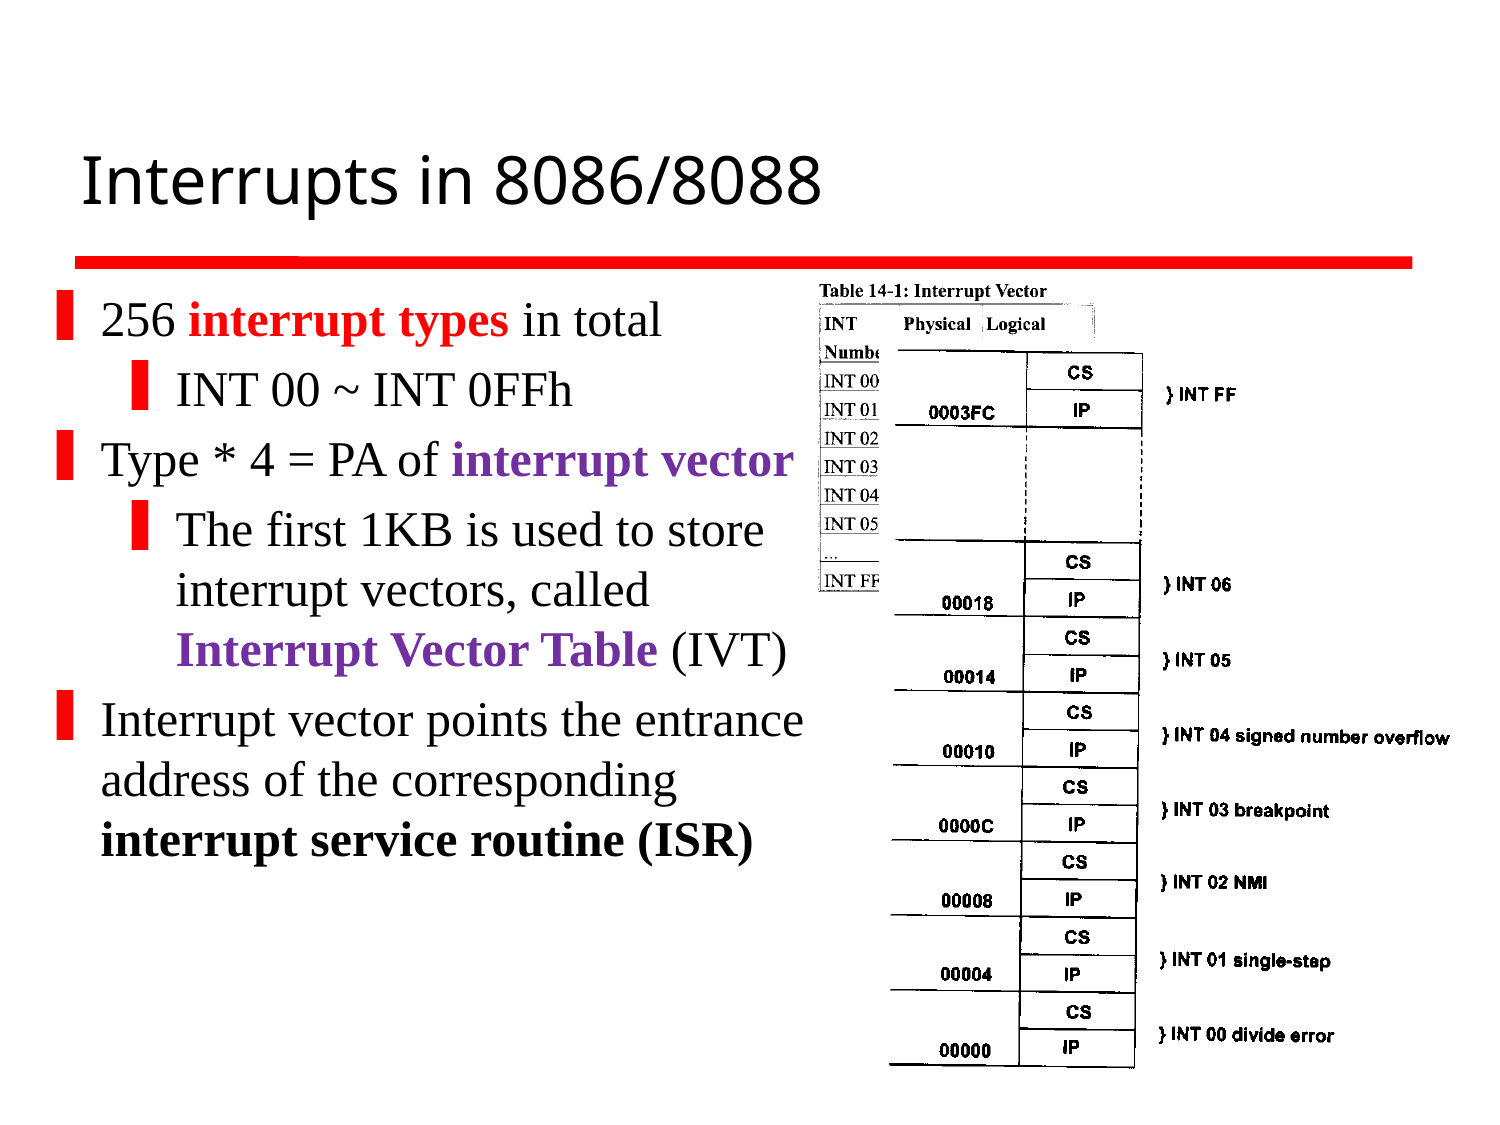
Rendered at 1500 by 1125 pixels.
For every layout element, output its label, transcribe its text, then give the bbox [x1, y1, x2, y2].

text_box 256 interrupt types in total INT 00 ~ INT 0FFh Type * 4 = PA of interrupt vector The first 1KB is used to store interrupt vectors, called Interrupt Vector Table (IVT) Interrupt vector points the entrance address of the corresponding interrupt service routine (ISR) [29, 278, 845, 1106]
picture [808, 278, 1471, 1079]
title Interrupts in 8086/8088 [66, 37, 1413, 226]
